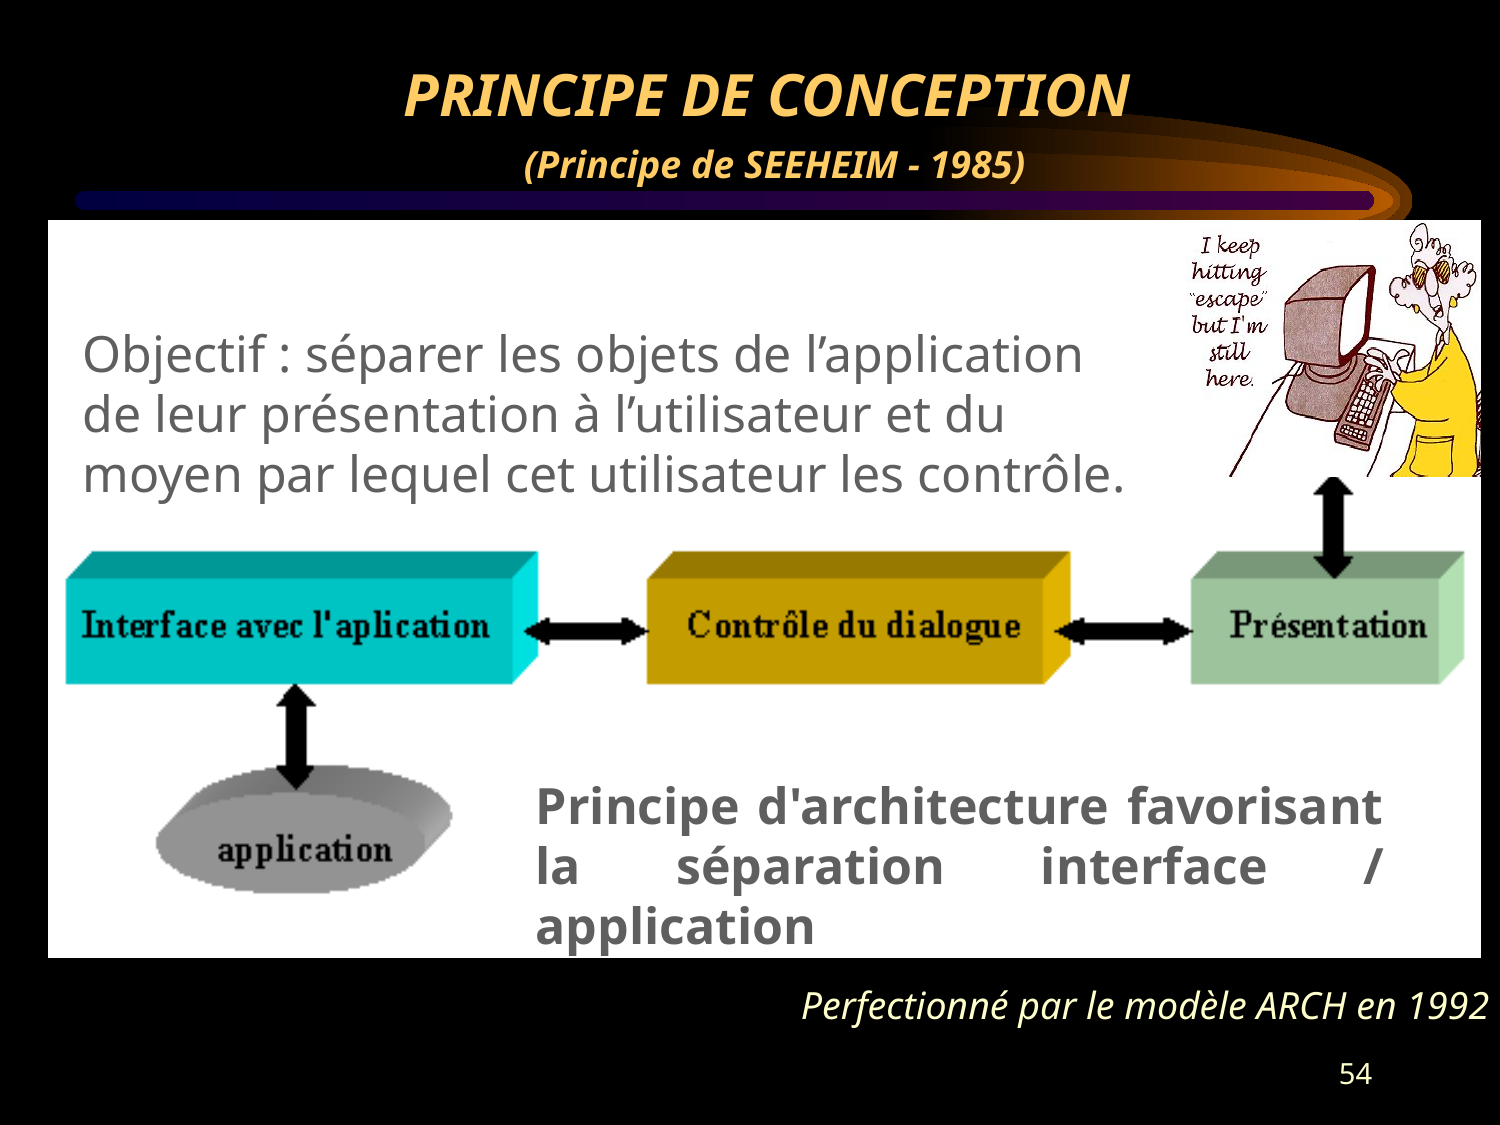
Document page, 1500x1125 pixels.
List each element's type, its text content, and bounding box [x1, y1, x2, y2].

picture [48, 220, 1481, 958]
title PRINCIPE DE CONCEPTION (Principe de SEEHEIM - 1985) [137, 28, 1413, 217]
text_box Perfectionné par le modèle ARCH en 1992 [786, 974, 1500, 1035]
slide_number 54 [1074, 1037, 1388, 1113]
